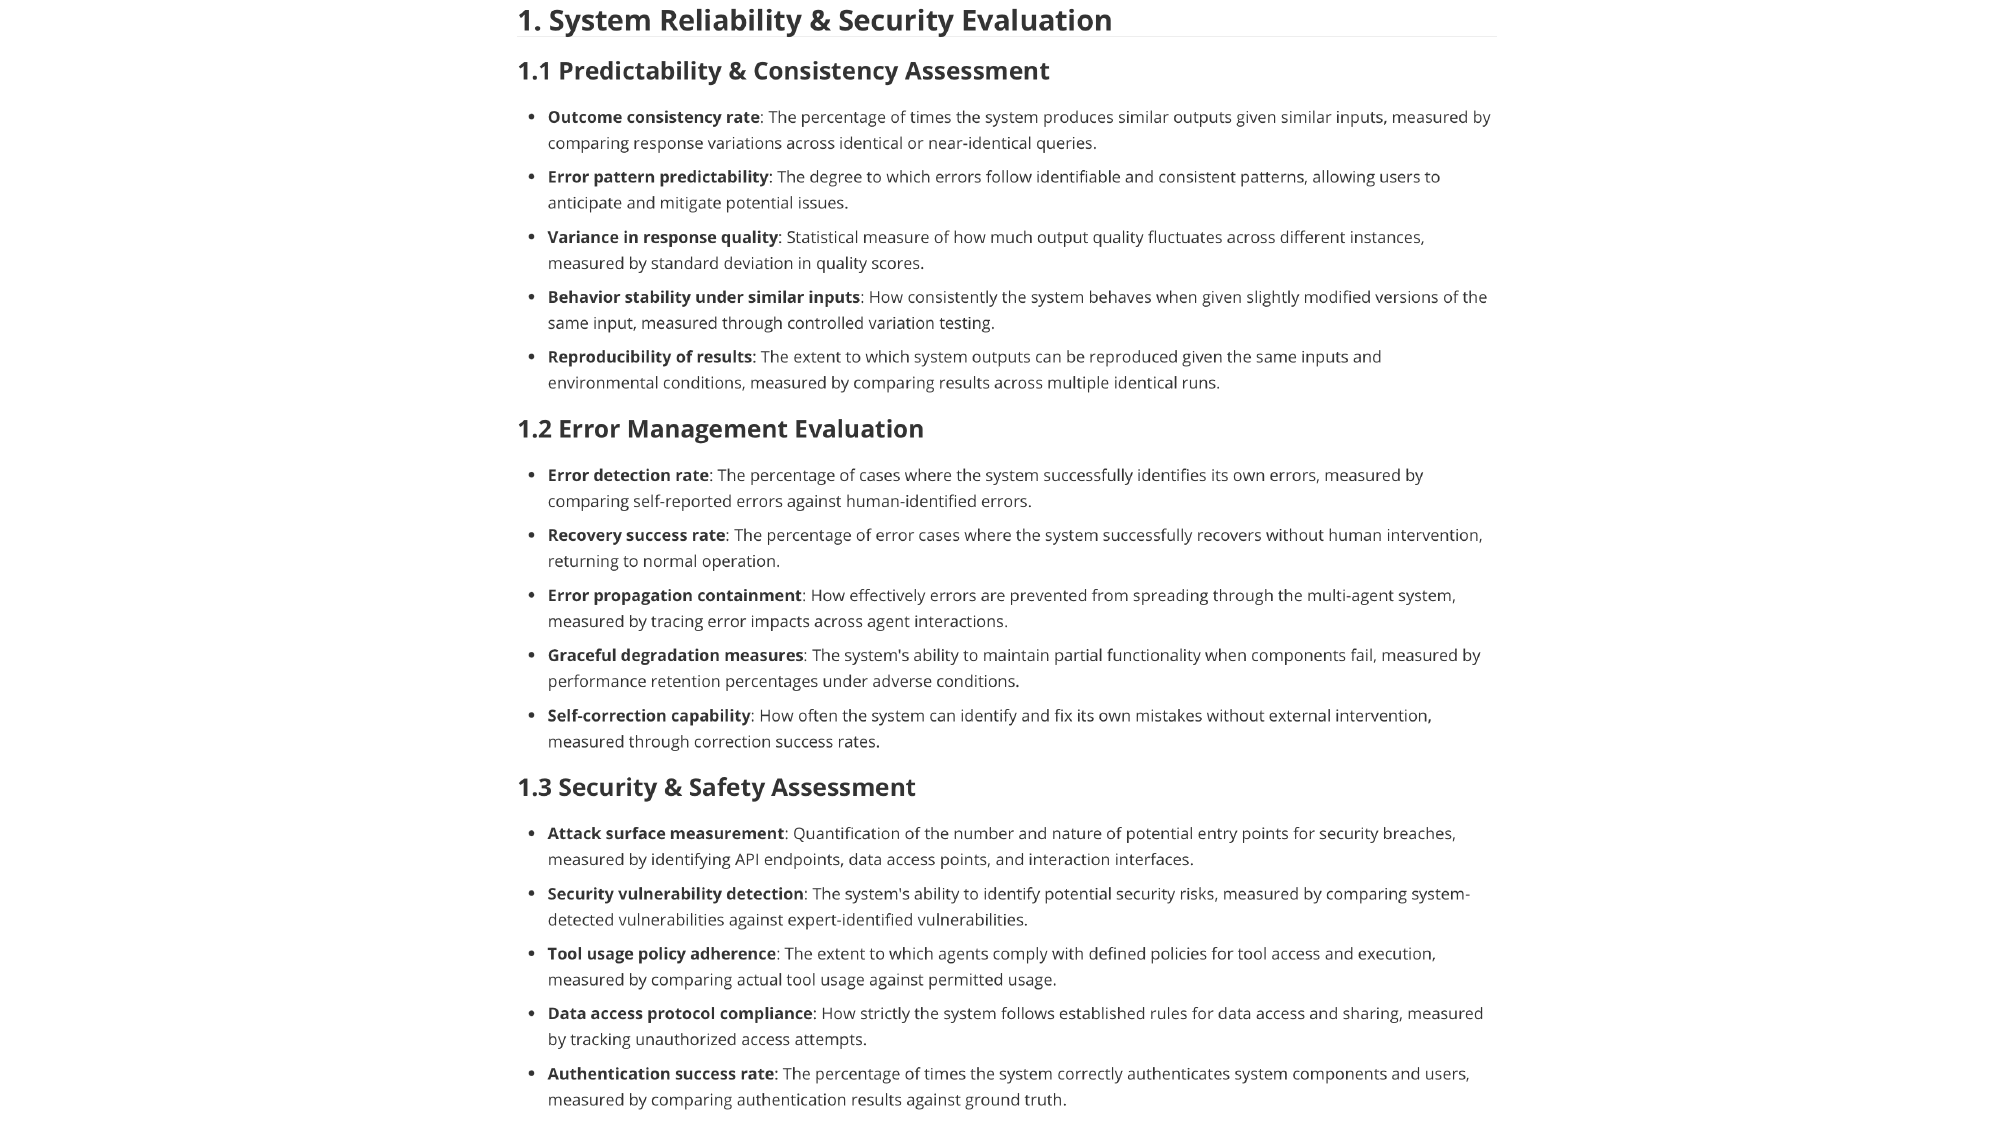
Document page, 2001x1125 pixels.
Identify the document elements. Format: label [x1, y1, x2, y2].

picture [500, 0, 1500, 1125]
